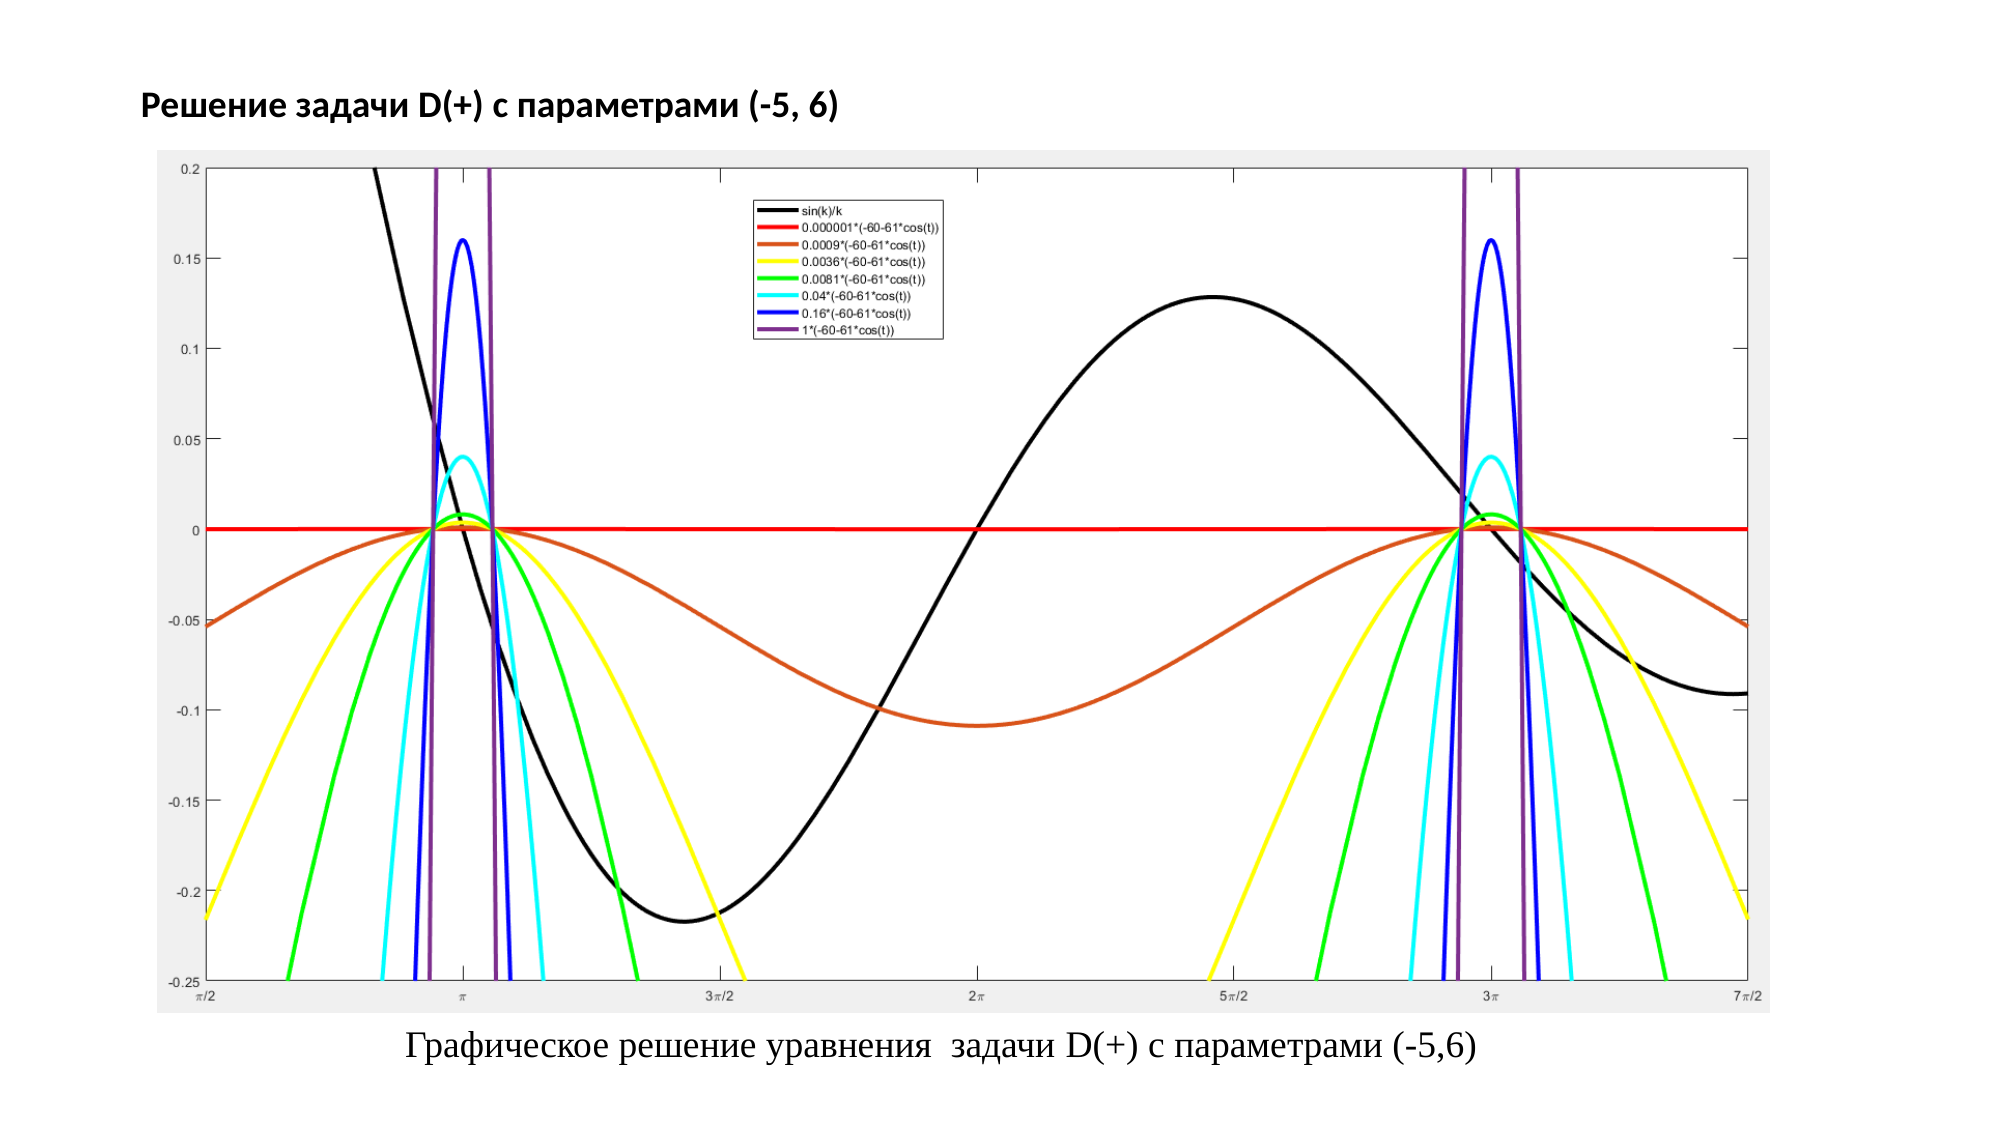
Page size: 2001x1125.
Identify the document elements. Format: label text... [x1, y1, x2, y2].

text_box Решение задачи D(+) с параметрами (-5, 6) [126, 72, 855, 133]
picture [157, 150, 1770, 1013]
